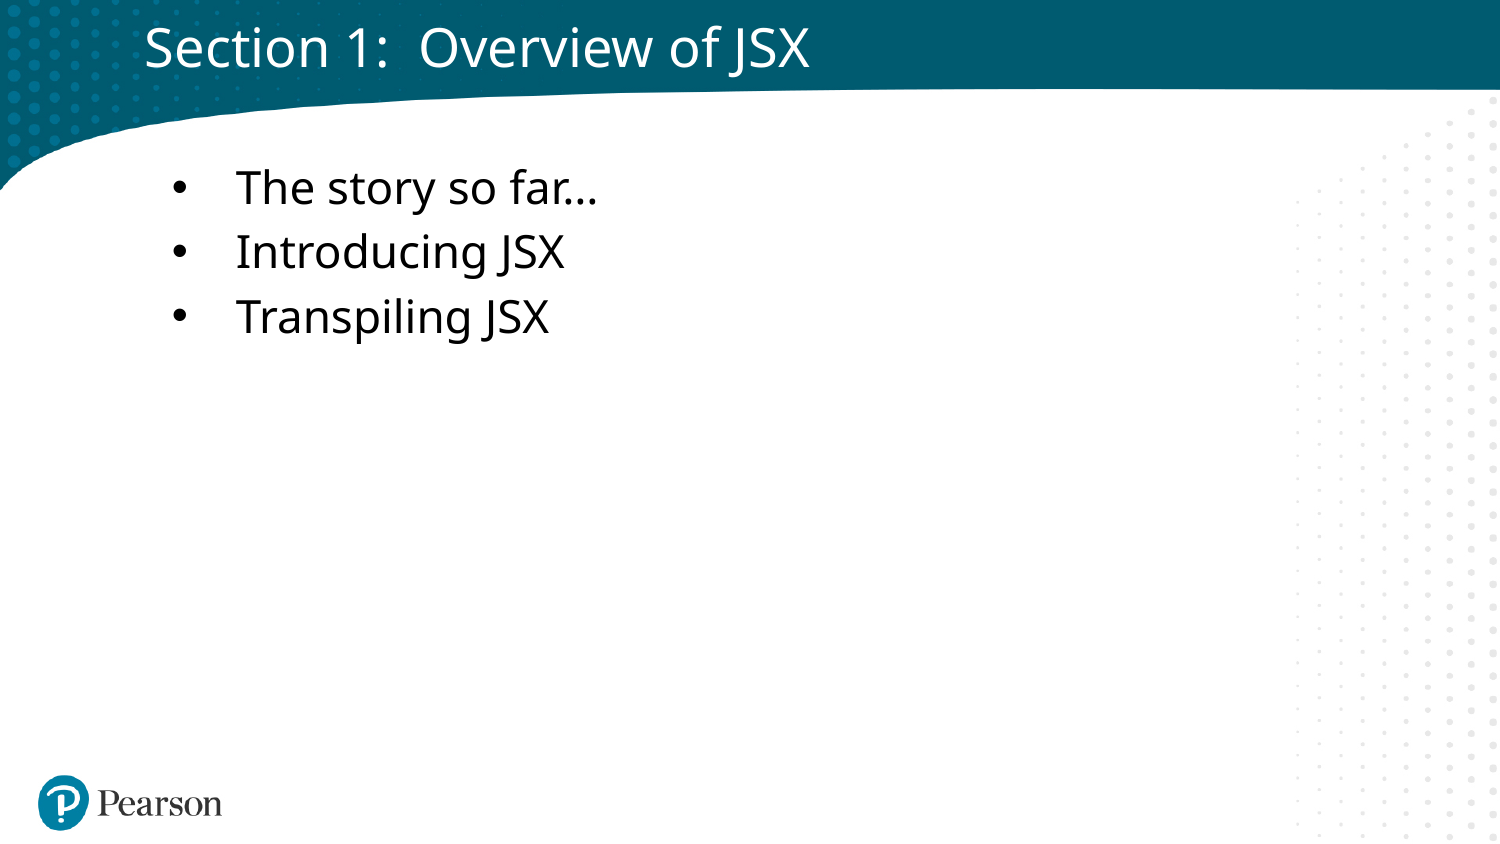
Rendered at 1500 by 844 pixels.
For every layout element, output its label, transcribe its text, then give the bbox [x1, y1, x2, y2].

picture [0, 90, 1500, 844]
title Section 1: Overview of JSX [130, 6, 1369, 98]
list The story so far… Introducing JSX Transpiling JSX [147, 151, 1351, 766]
